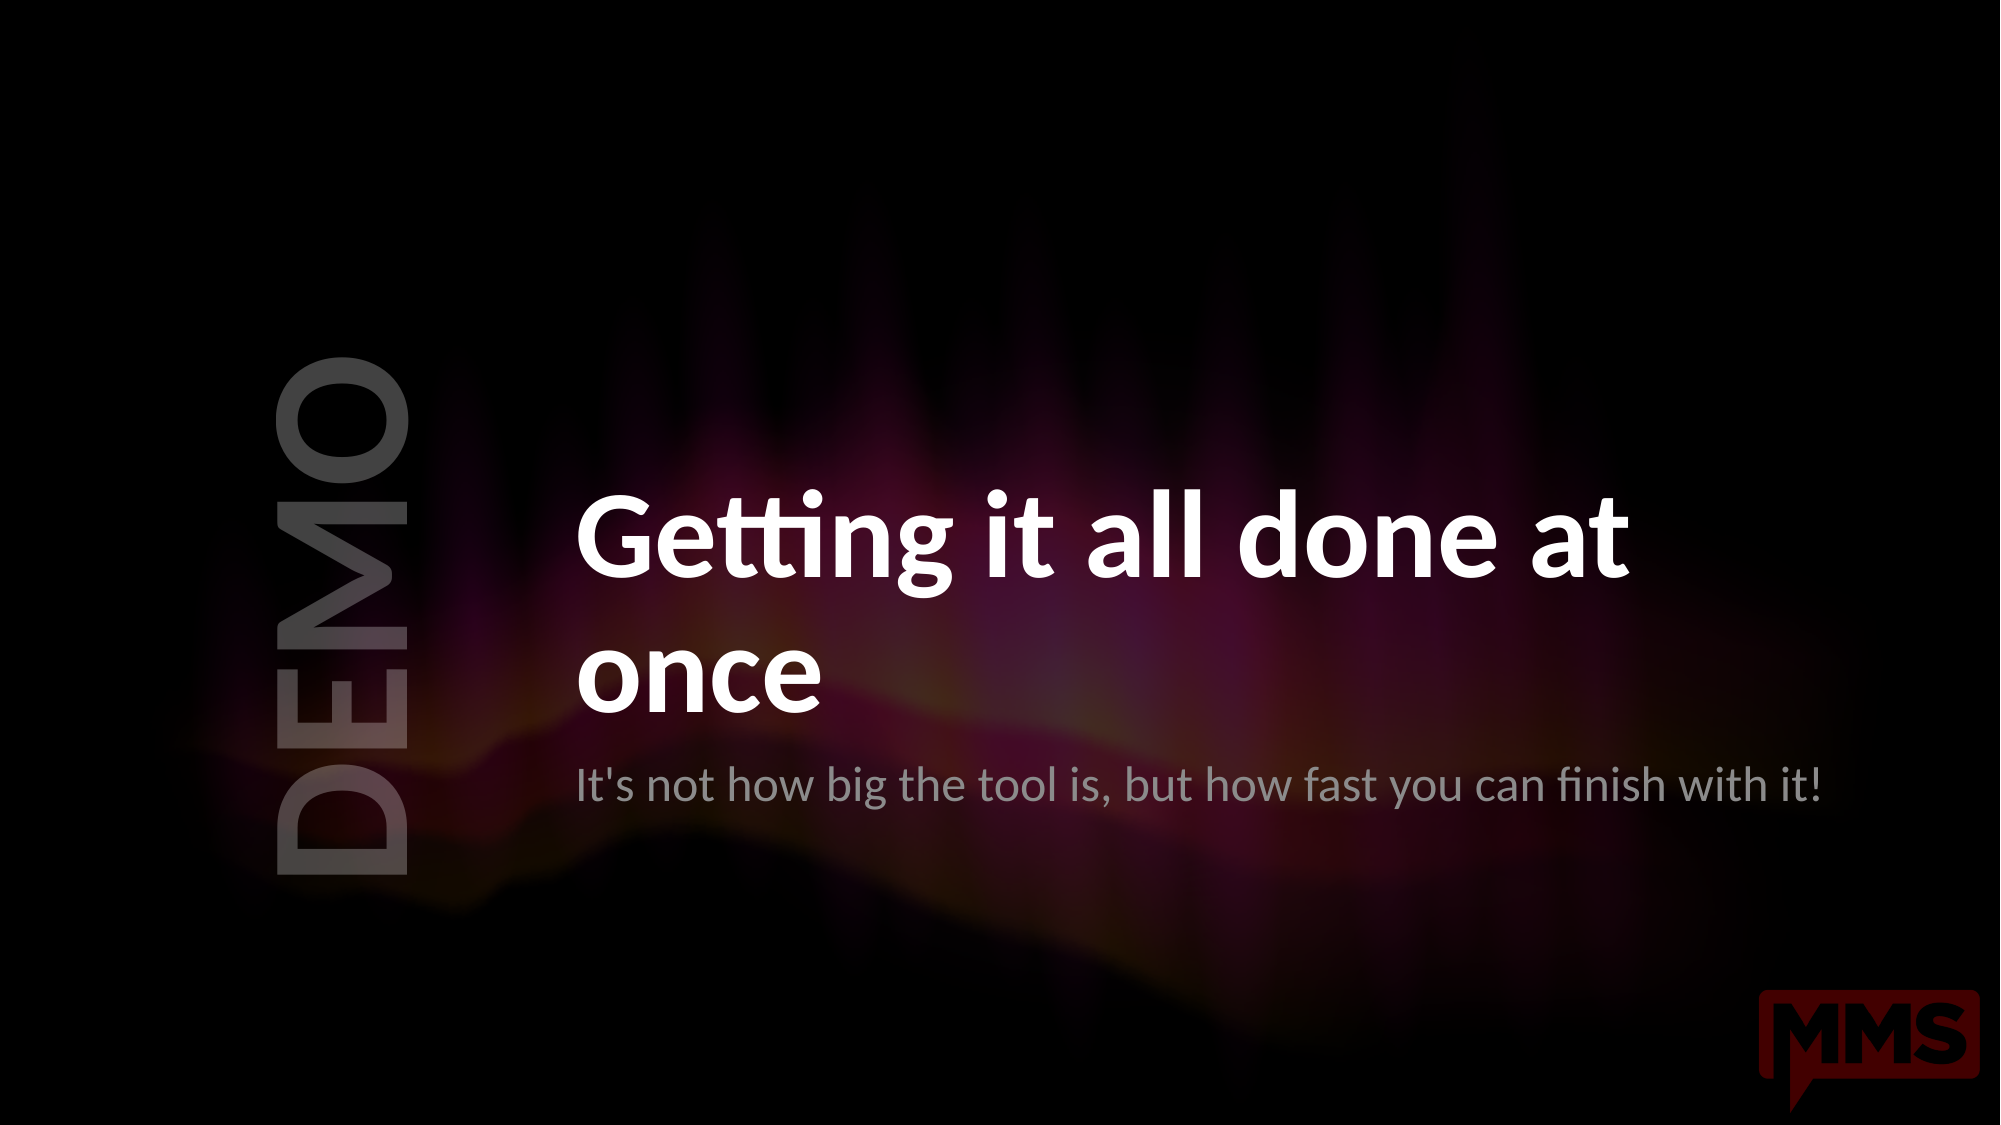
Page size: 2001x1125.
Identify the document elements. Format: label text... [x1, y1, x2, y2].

list It's not how big the tool is, but how fast you can finish with it! [560, 751, 1862, 998]
picture [97, 0, 2000, 1125]
title Getting it all done at once [560, 278, 1862, 747]
